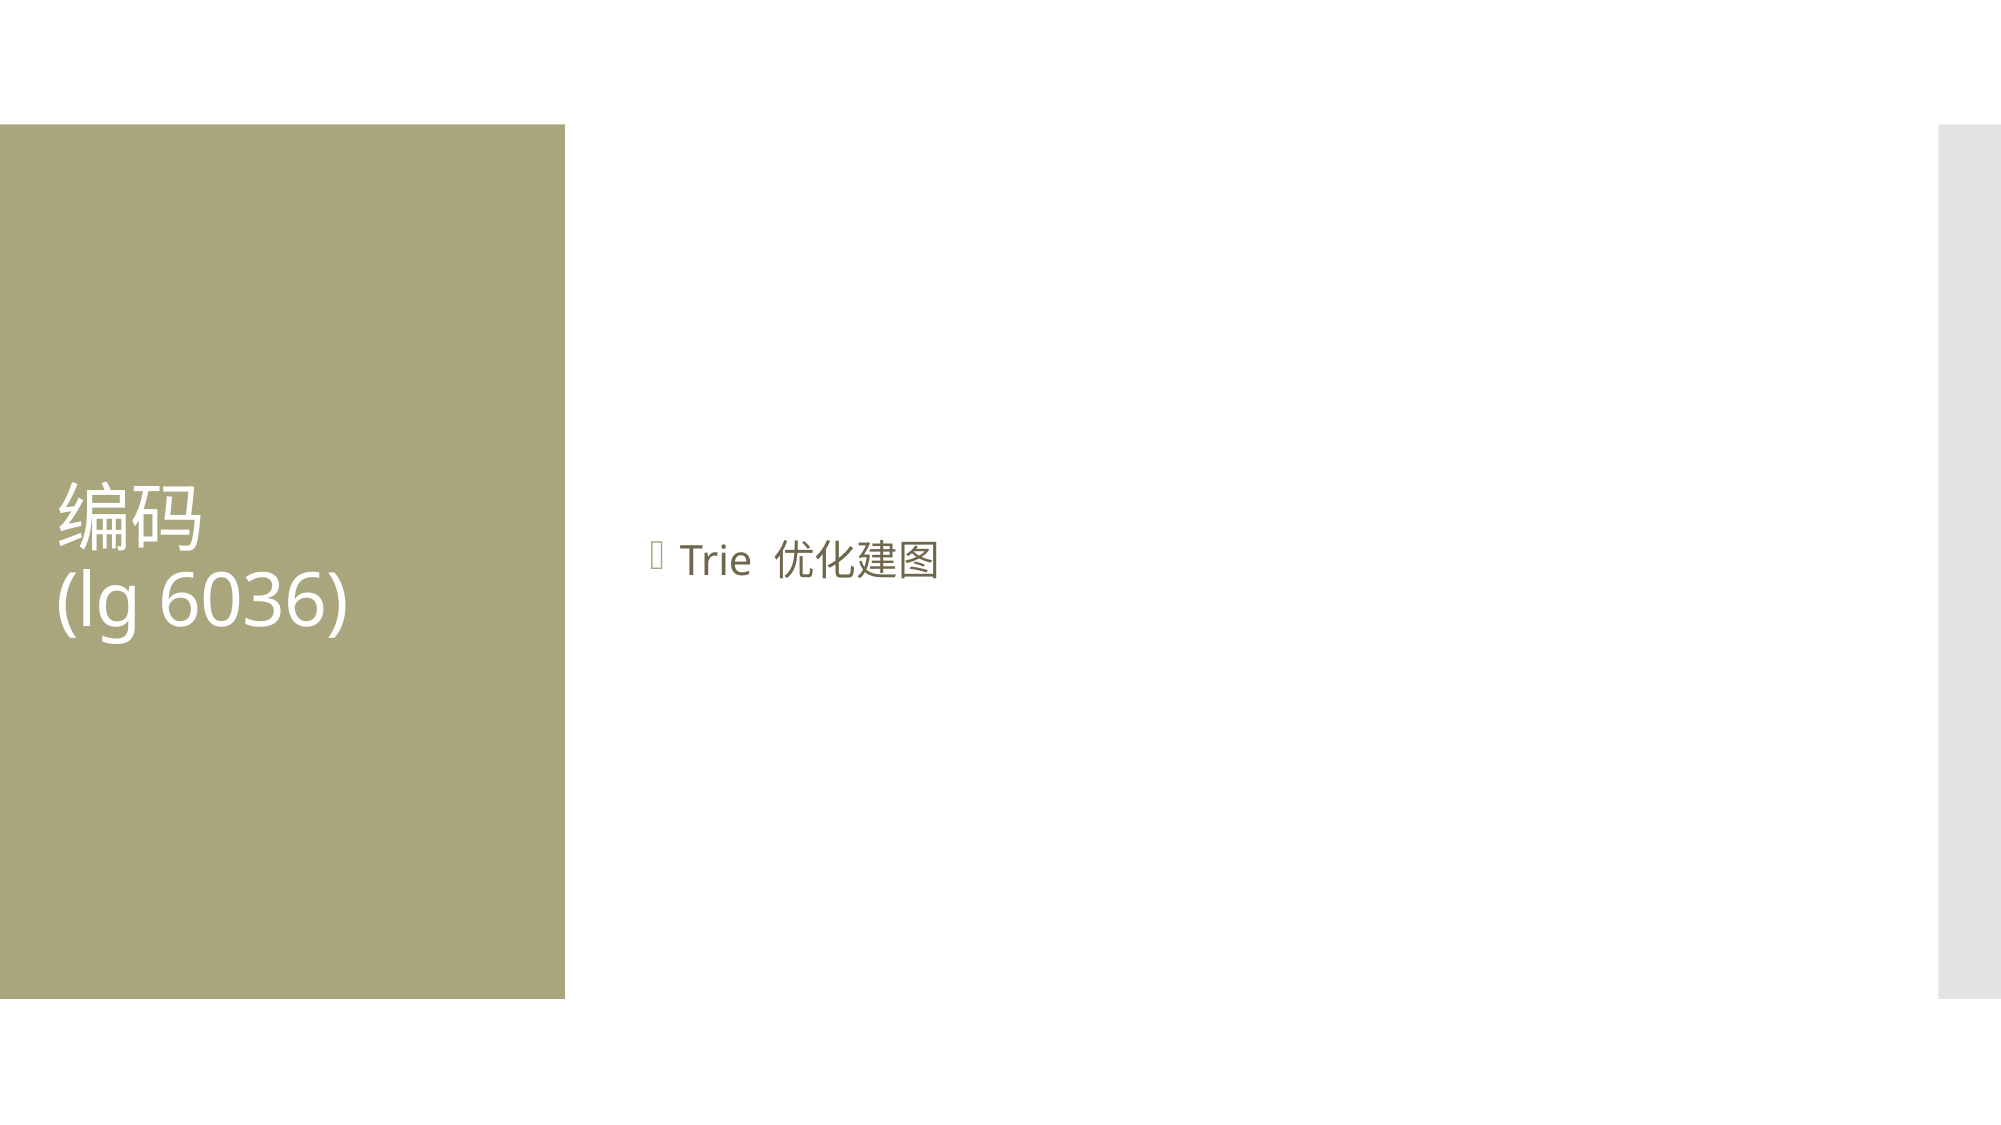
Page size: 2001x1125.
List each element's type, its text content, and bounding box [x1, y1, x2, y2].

title 编码 (lg 6036) [41, 184, 525, 940]
list Trie 优化建图 [634, 141, 1835, 982]
